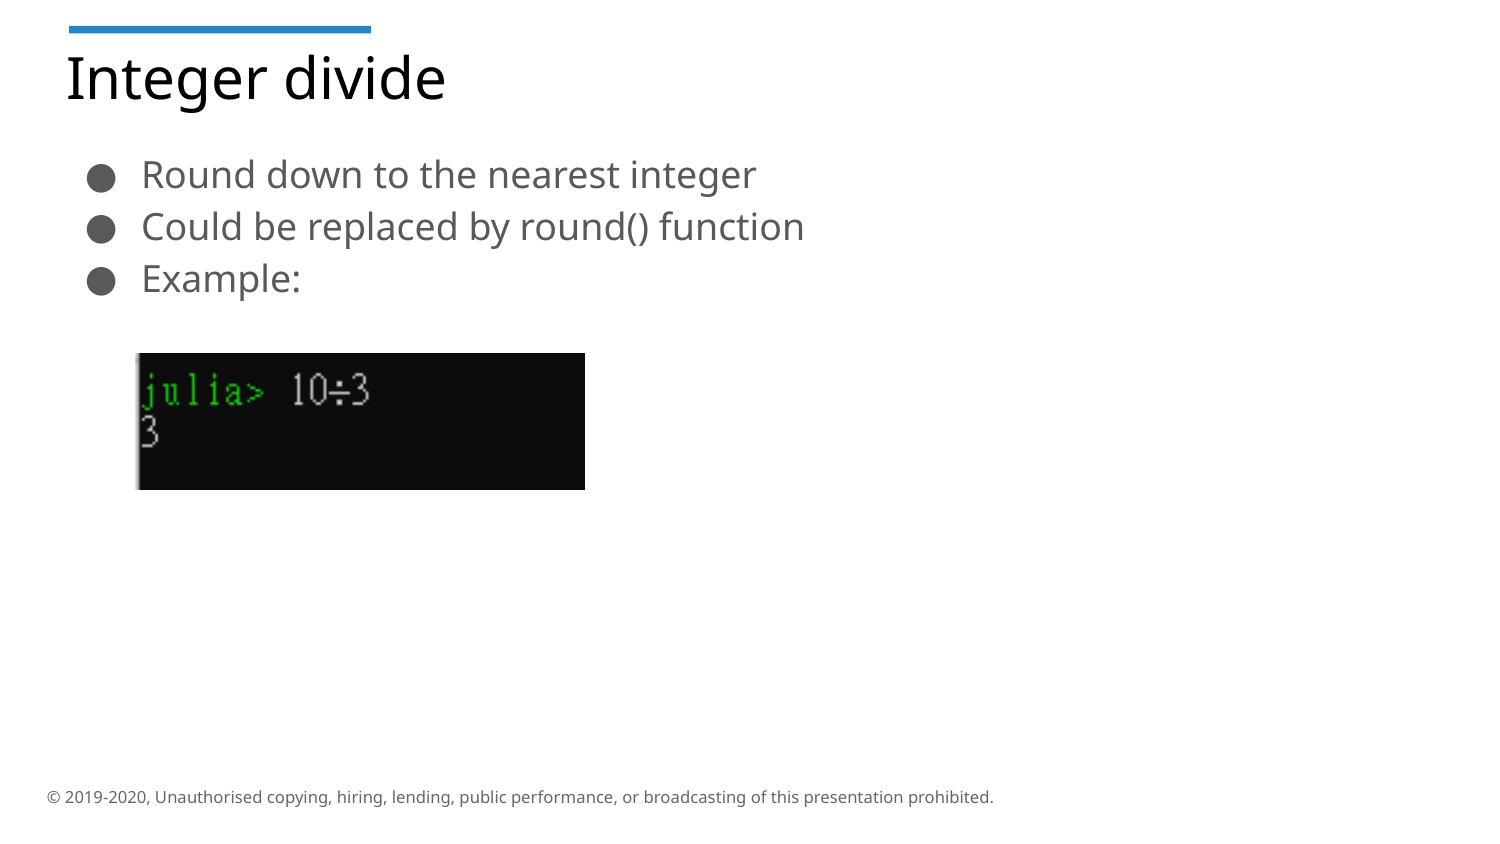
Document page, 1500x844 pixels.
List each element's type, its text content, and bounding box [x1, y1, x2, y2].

title Integer divide [51, 25, 1449, 120]
list Round down to the nearest integer Could be replaced by round() function Example: [51, 129, 1449, 690]
picture [135, 353, 585, 491]
